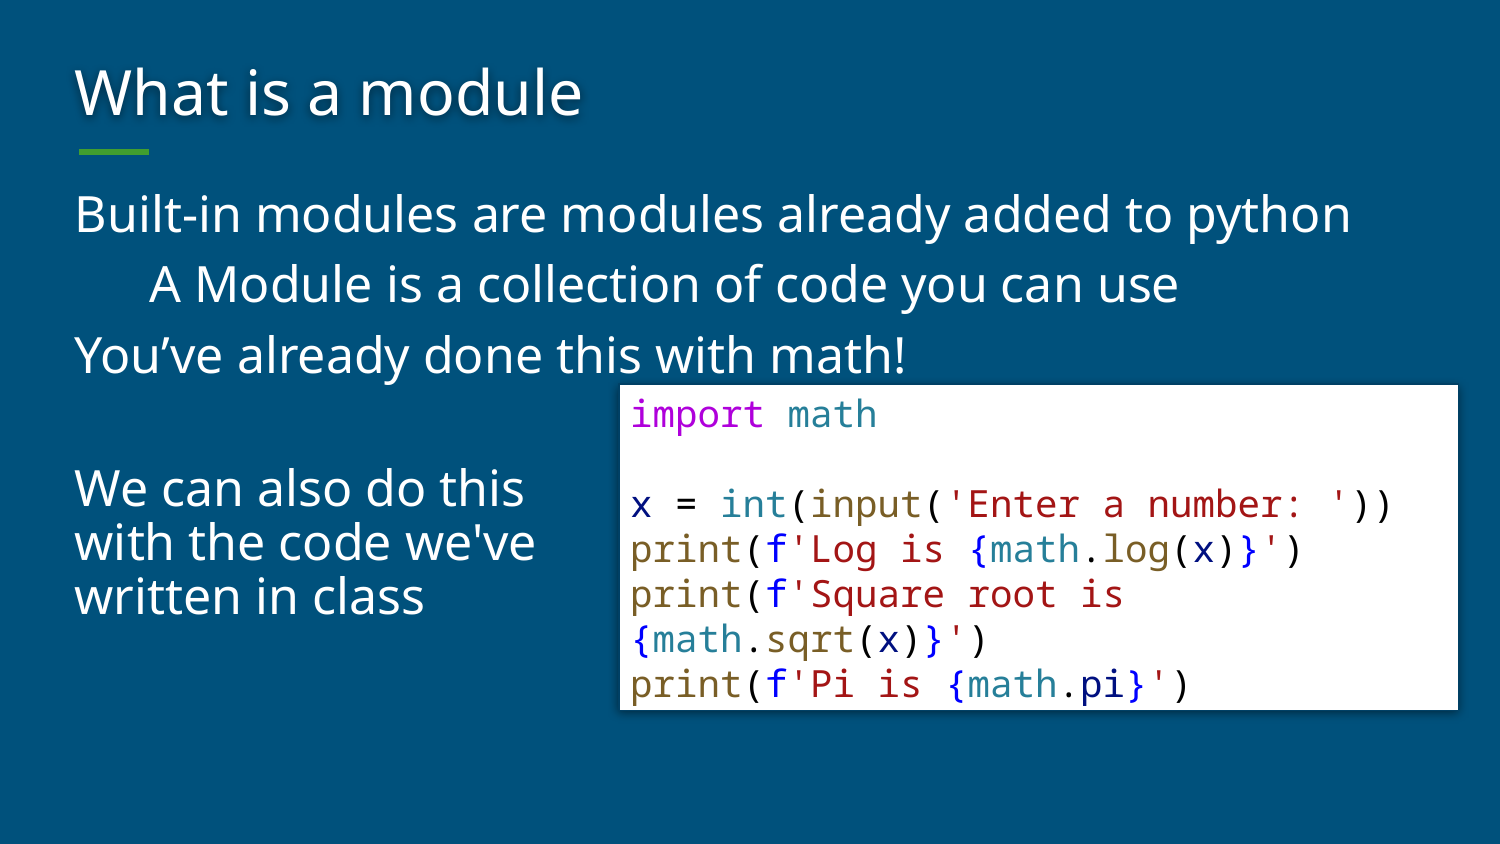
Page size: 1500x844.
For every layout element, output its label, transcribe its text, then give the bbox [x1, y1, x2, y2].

list Built-in modules are modules already added to python A Module is a collection of code you can use You’ve already done this with math! We can also do this with the code we've written in class [63, 183, 1437, 750]
text_box import math x = int(input('Enter a number: ')) print(f'Log is {math.log(x)}') print(f'Square root is {math.sqrt(x)}') print(f'Pi is {math.pi}') [619, 384, 1459, 711]
title What is a module [63, 39, 1437, 152]
